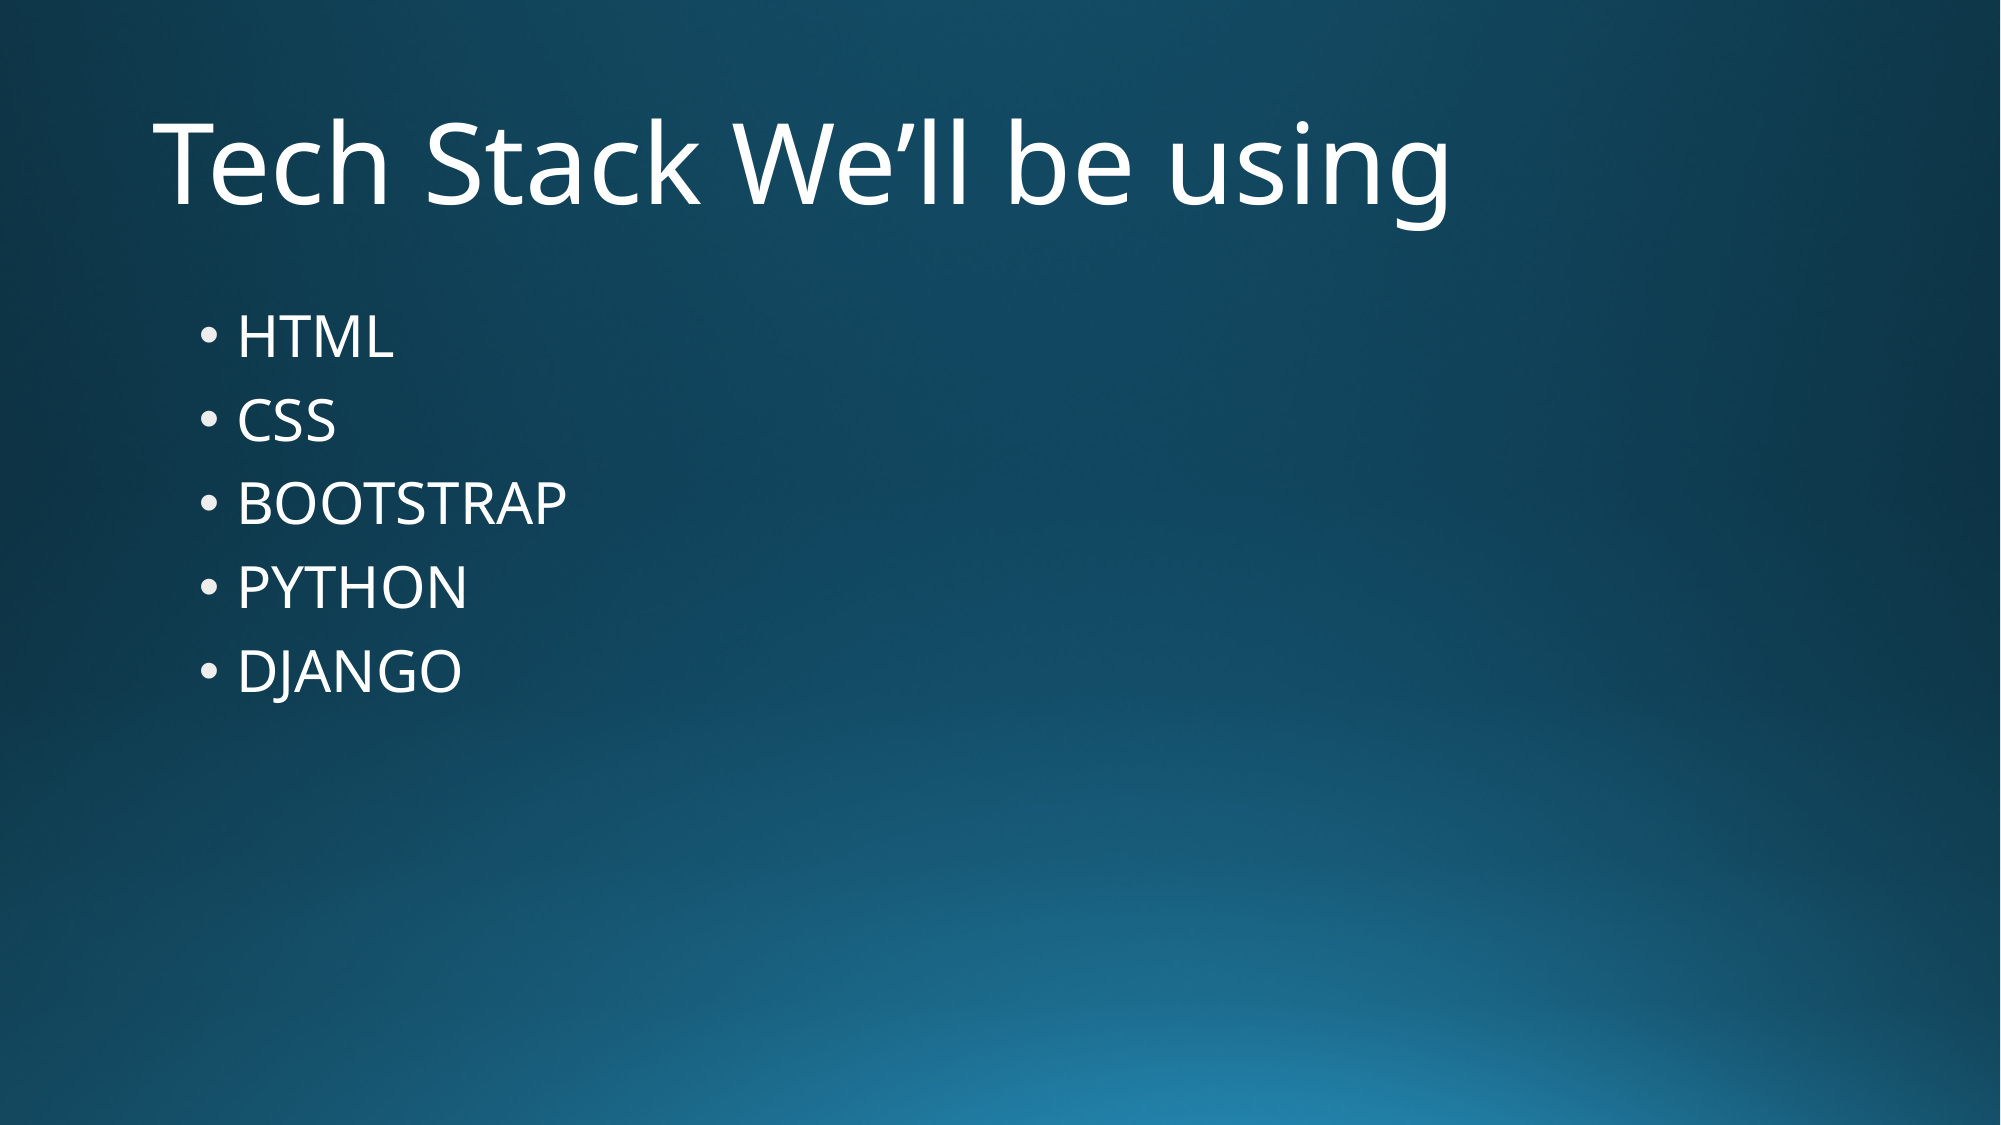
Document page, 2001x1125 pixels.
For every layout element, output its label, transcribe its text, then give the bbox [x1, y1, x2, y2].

title Tech Stack We’ll be using [137, 59, 1863, 278]
list HTML CSS BOOTSTRAP PYTHON DJANGO [183, 299, 1863, 1014]
picture [0, 0, 2001, 1125]
